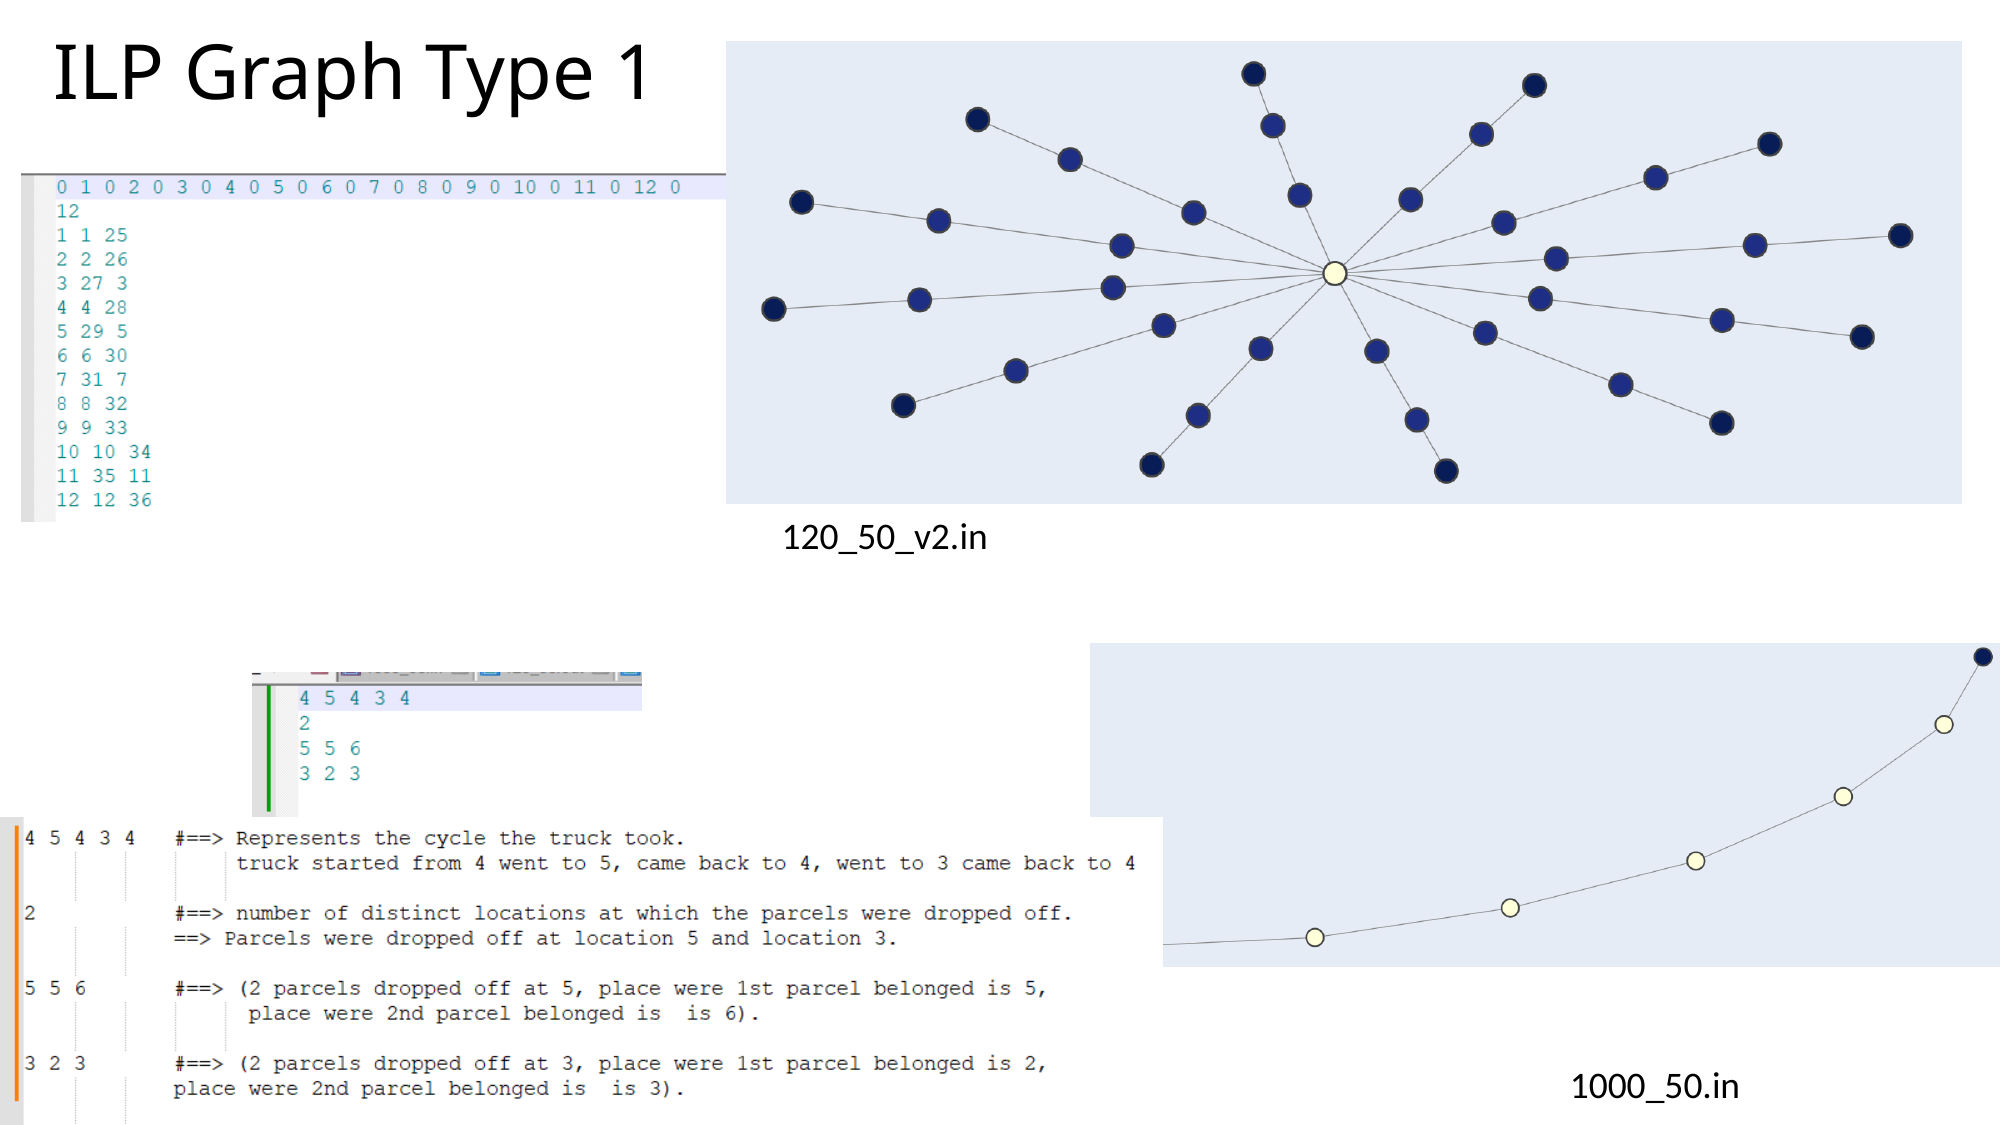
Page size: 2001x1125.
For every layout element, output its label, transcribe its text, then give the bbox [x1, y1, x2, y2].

picture [726, 41, 1962, 504]
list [21, 173, 727, 522]
title ILP Graph Type 1 [38, 26, 1519, 124]
picture [0, 643, 2000, 1125]
text_box 1000_50.in [1555, 1053, 2000, 1114]
text_box 120_50_v2.in [766, 504, 1768, 565]
